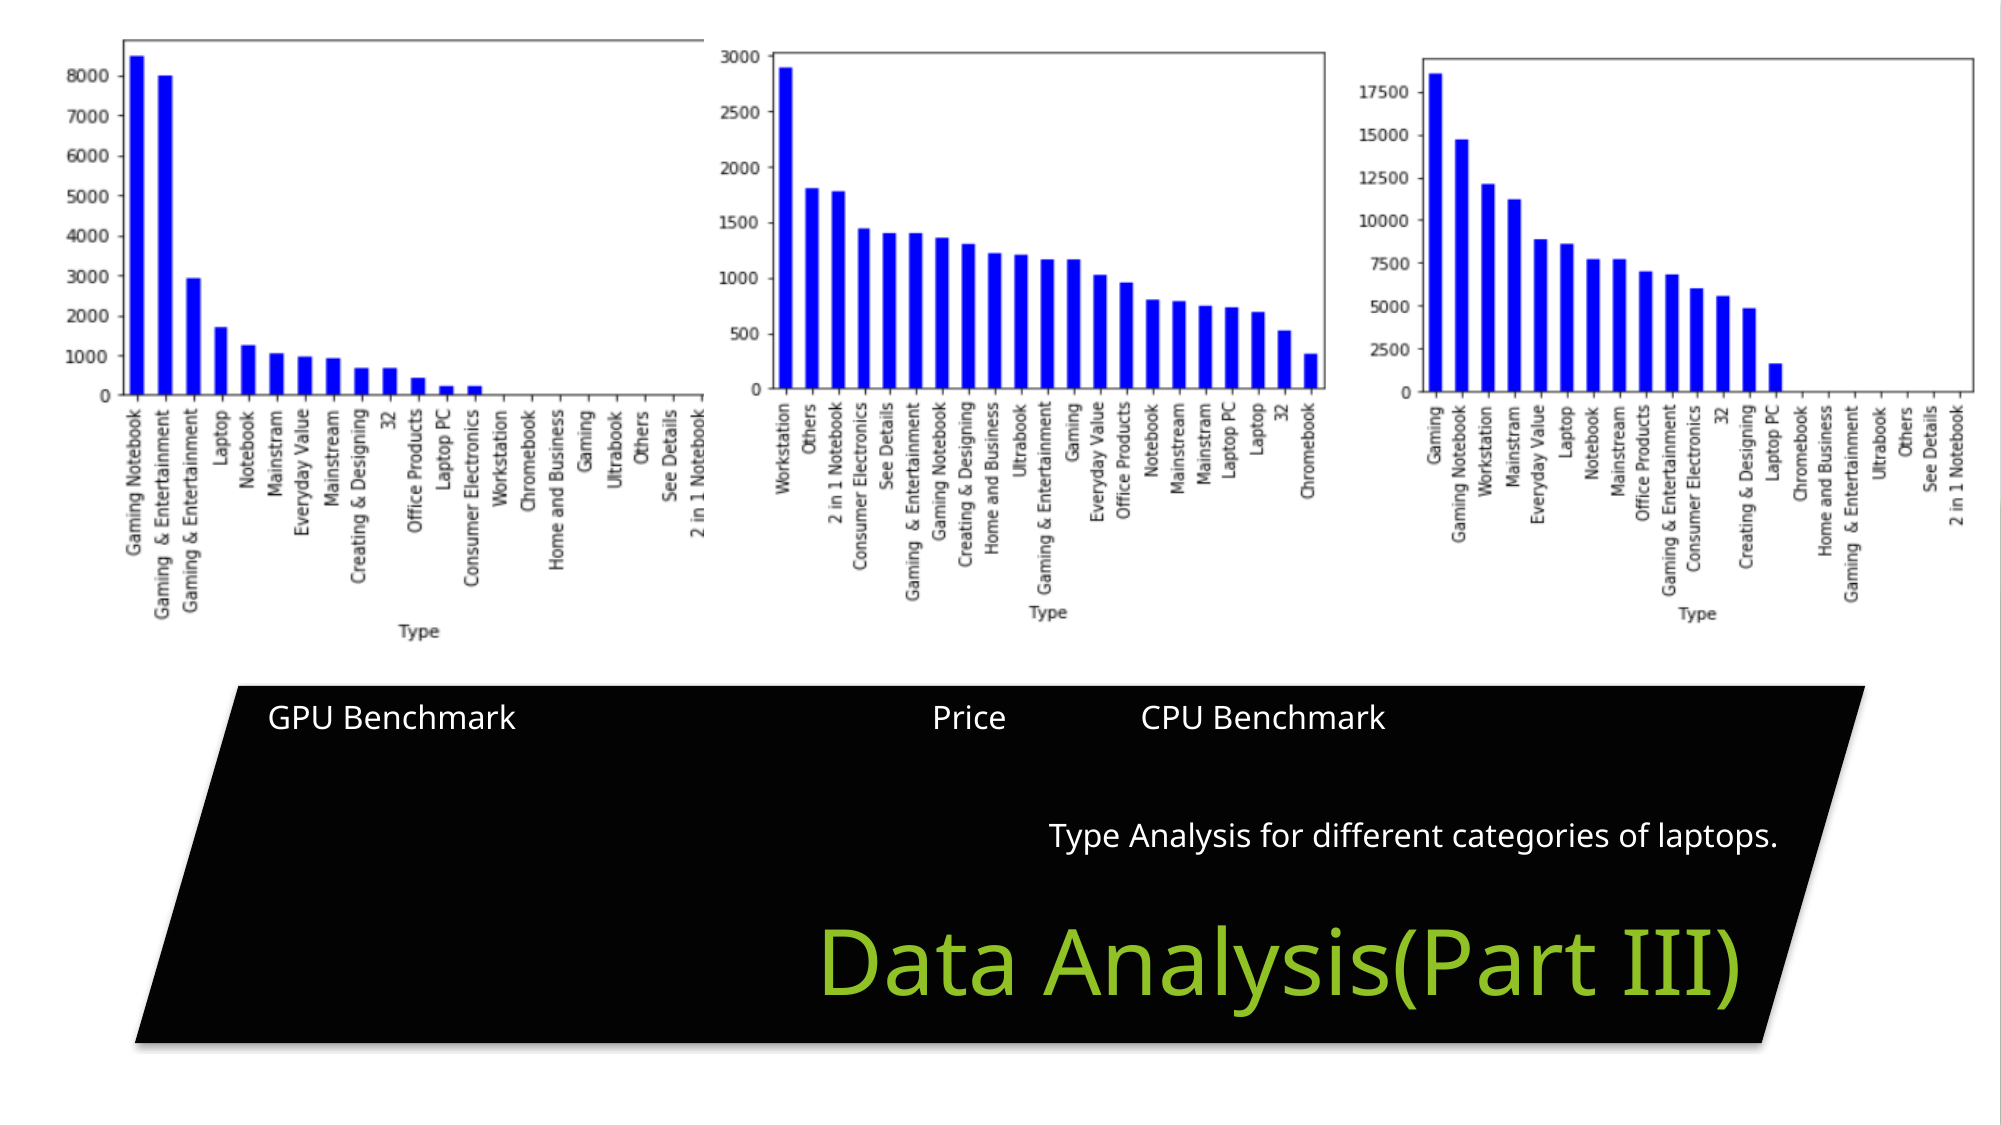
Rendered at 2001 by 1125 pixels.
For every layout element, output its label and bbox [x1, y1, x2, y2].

text_box [0, 0, 2000, 1125]
picture [45, 21, 1998, 665]
